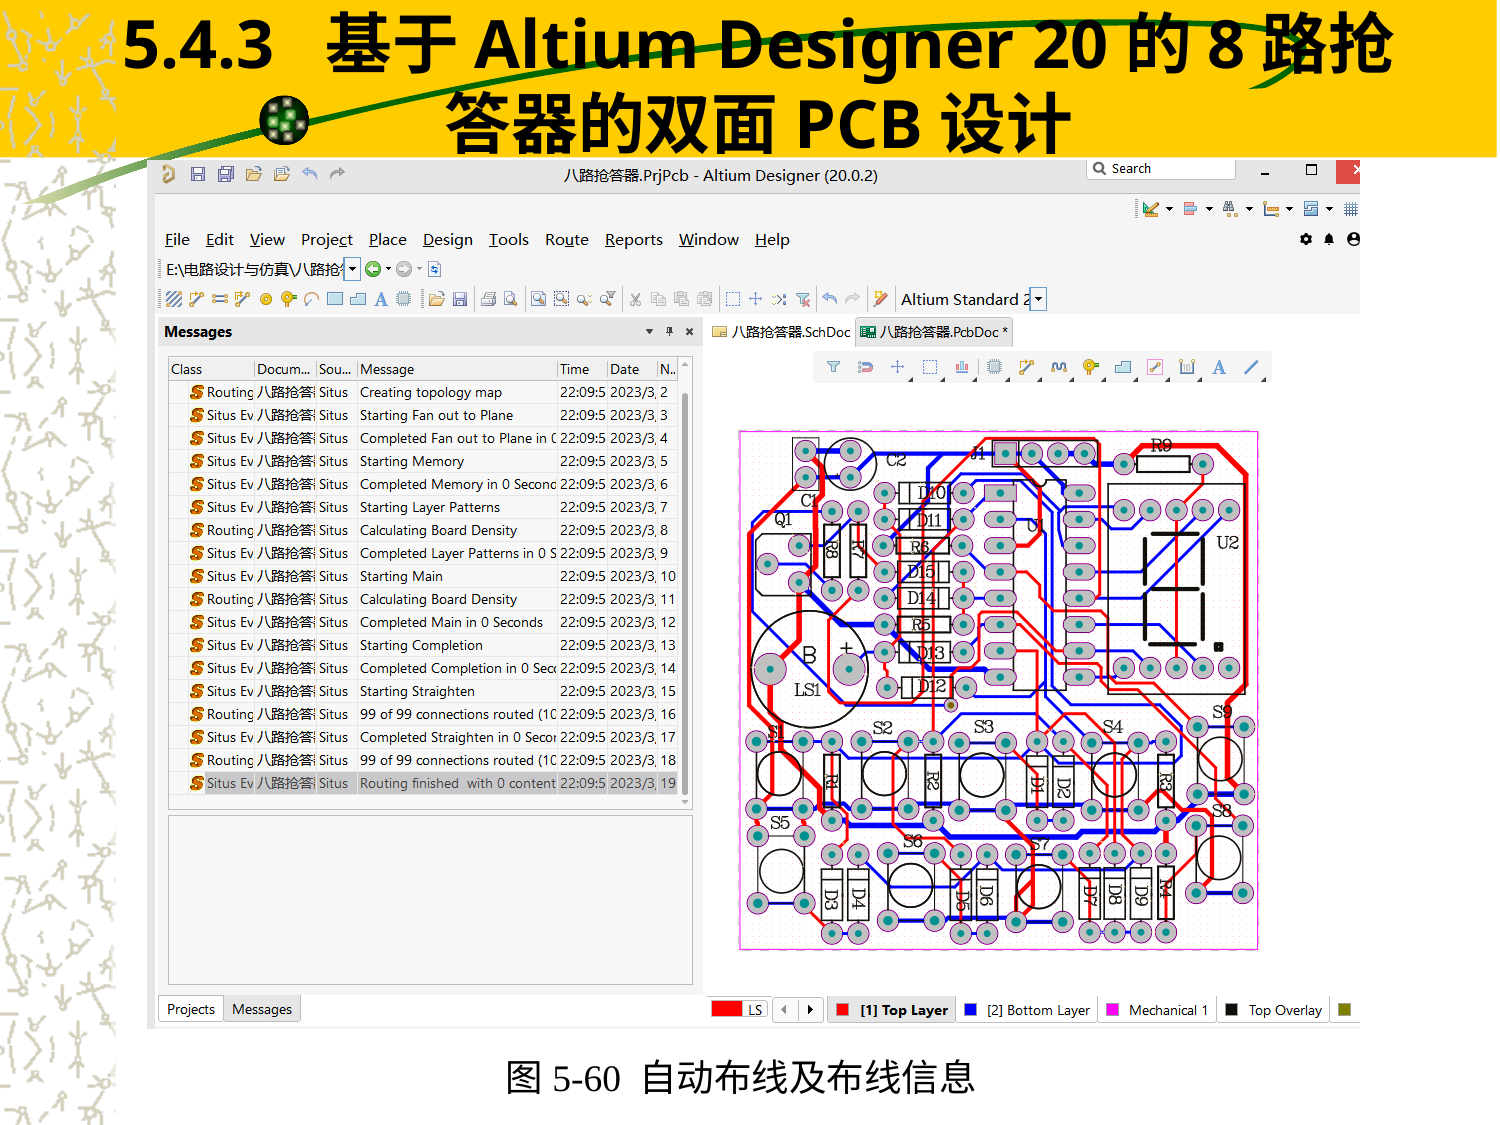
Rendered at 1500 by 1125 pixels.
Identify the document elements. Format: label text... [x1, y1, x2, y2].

title 5.4.3 基于Altium Designer 20的8路抢答器的双面PCB设计 [88, 0, 1430, 165]
picture [0, 11, 116, 1125]
text_box 图5-60 自动布线及布线信息 [324, 1046, 1158, 1107]
picture [147, 160, 1360, 1029]
